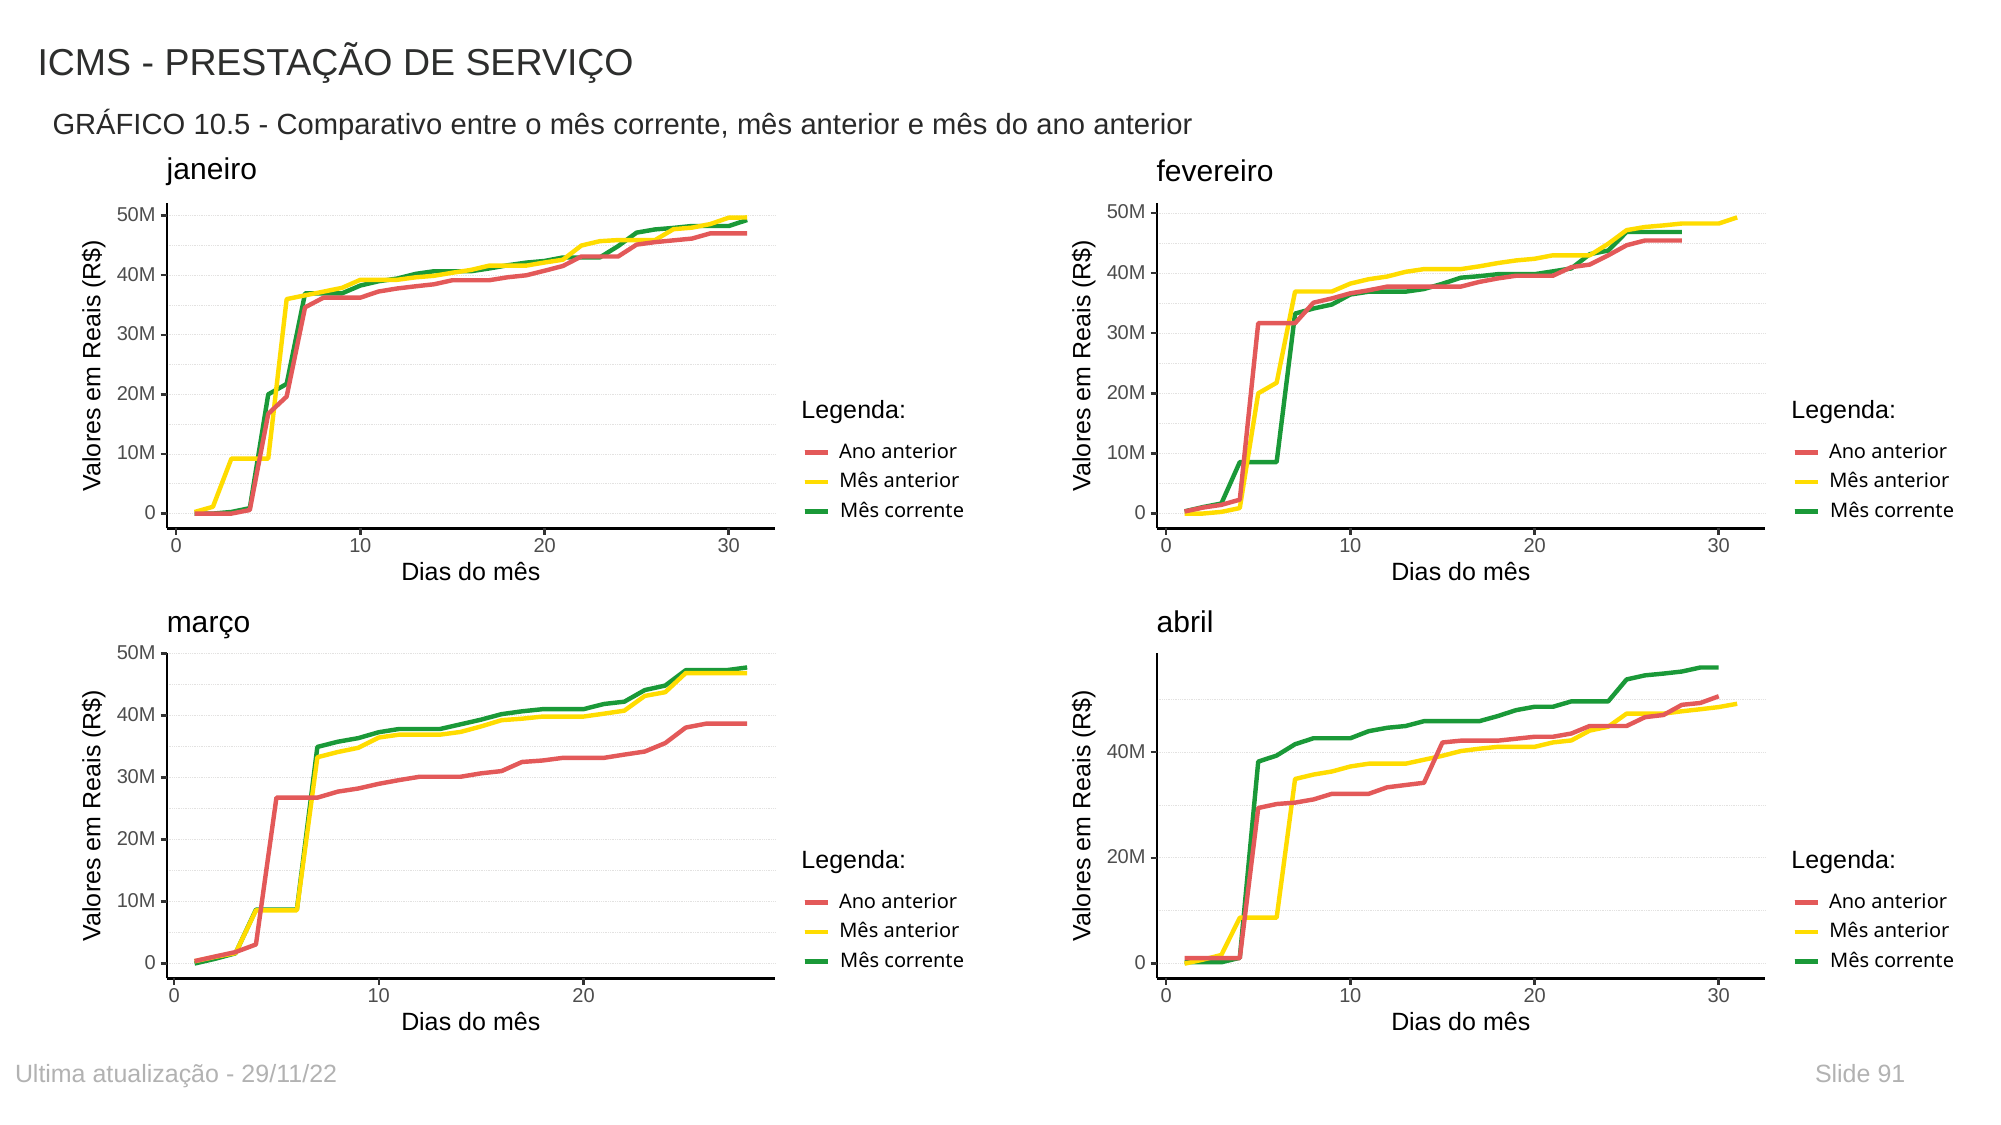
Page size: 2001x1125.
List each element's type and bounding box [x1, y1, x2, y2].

list [22, 29, 1238, 143]
text_box [1064, 149, 1965, 1050]
list [0, 1050, 975, 1095]
text_box [74, 149, 975, 1050]
list [1800, 1051, 1935, 1095]
